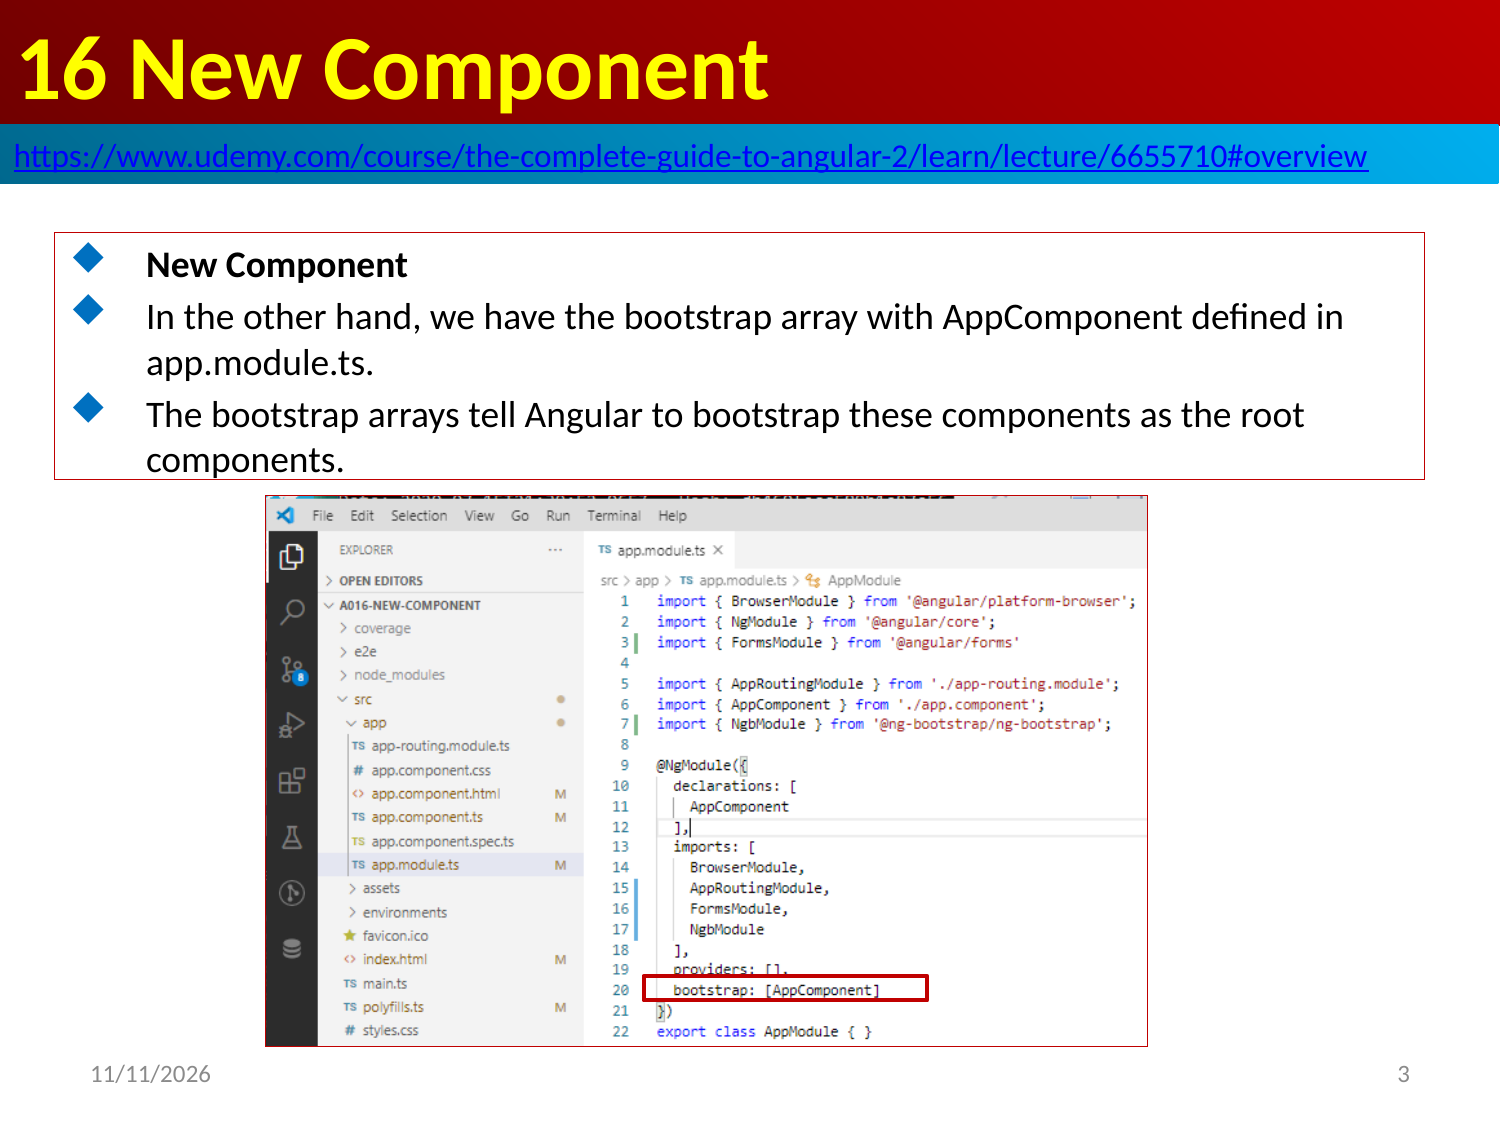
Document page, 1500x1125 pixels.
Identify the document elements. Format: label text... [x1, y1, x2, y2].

title 16 New Component [0, 0, 1500, 126]
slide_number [75, 1042, 425, 1103]
subtitle New Component In the other hand, we have the bootstrap array with AppComponent defined in app.module.ts. The bootstrap arrays tell Angular to bootstrap these components as the root components. [54, 232, 1425, 480]
picture [265, 495, 1148, 1047]
text_box https://www.udemy.com/course/the-complete-guide-to-angular-2/learn/lecture/6655710#overview [0, 124, 1499, 184]
slide_number 3 [1074, 1042, 1425, 1103]
